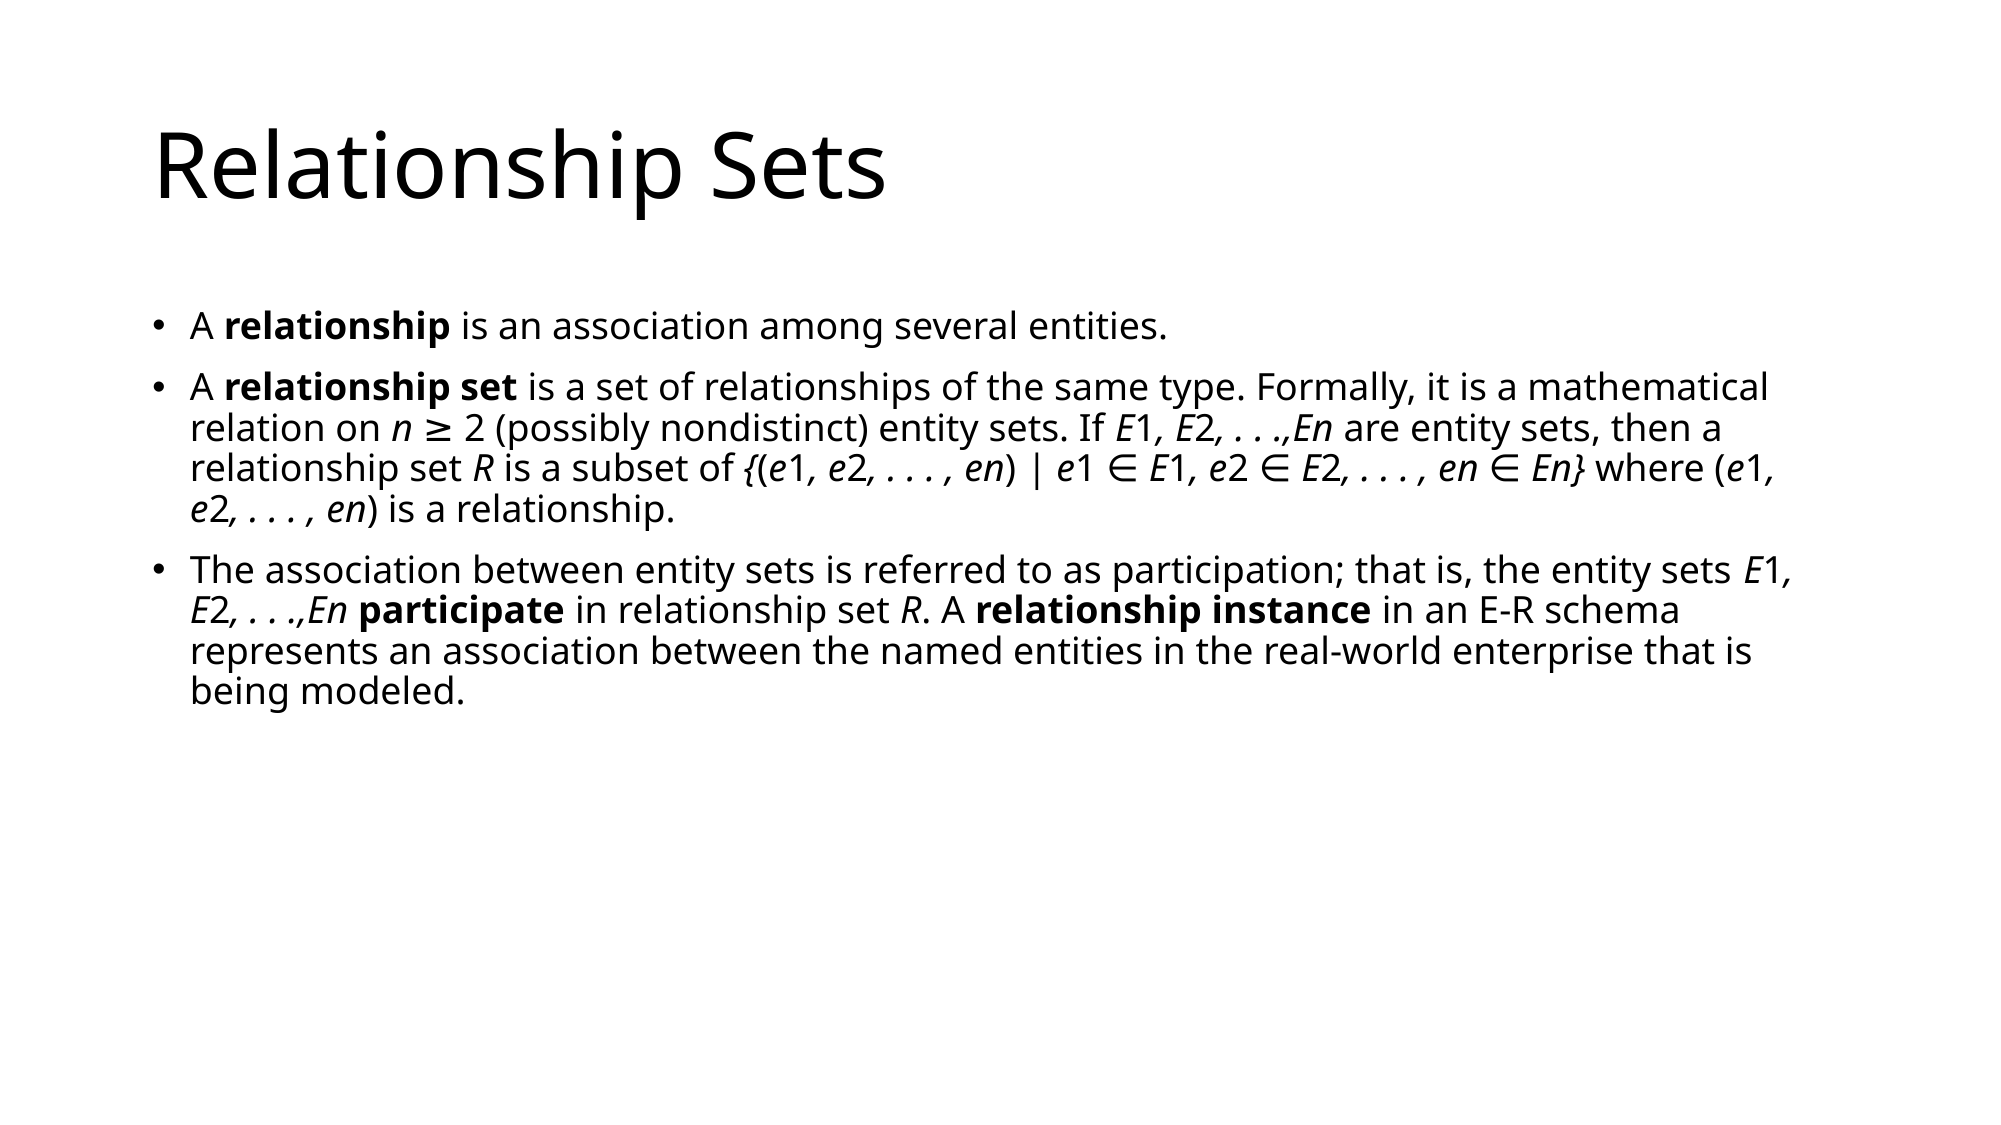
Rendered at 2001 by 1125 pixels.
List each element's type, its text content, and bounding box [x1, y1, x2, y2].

list A relationship is an association among several entities. A relationship set is a set of relationships of the same type. Formally, it is a mathematical relation on n ≥ 2 (possibly nondistinct) entity sets. If E1, E2, . . .,En are entity sets, then a relationship set R is a subset of {(e1, e2, . . . , en) | e1 ∈ E1, e2 ∈ E2, . . . , en ∈ En} where (e1, e2, . . . , en) is a relationship. The association between entity sets is referred to as participation; that is, the entity sets E1, E2, . . .,En participate in relationship set R. A relationship instance in an E-R schema represents an association between the named entities in the real-world enterprise that is being modeled. [137, 299, 1863, 1014]
title Relationship Sets [137, 59, 1863, 278]
